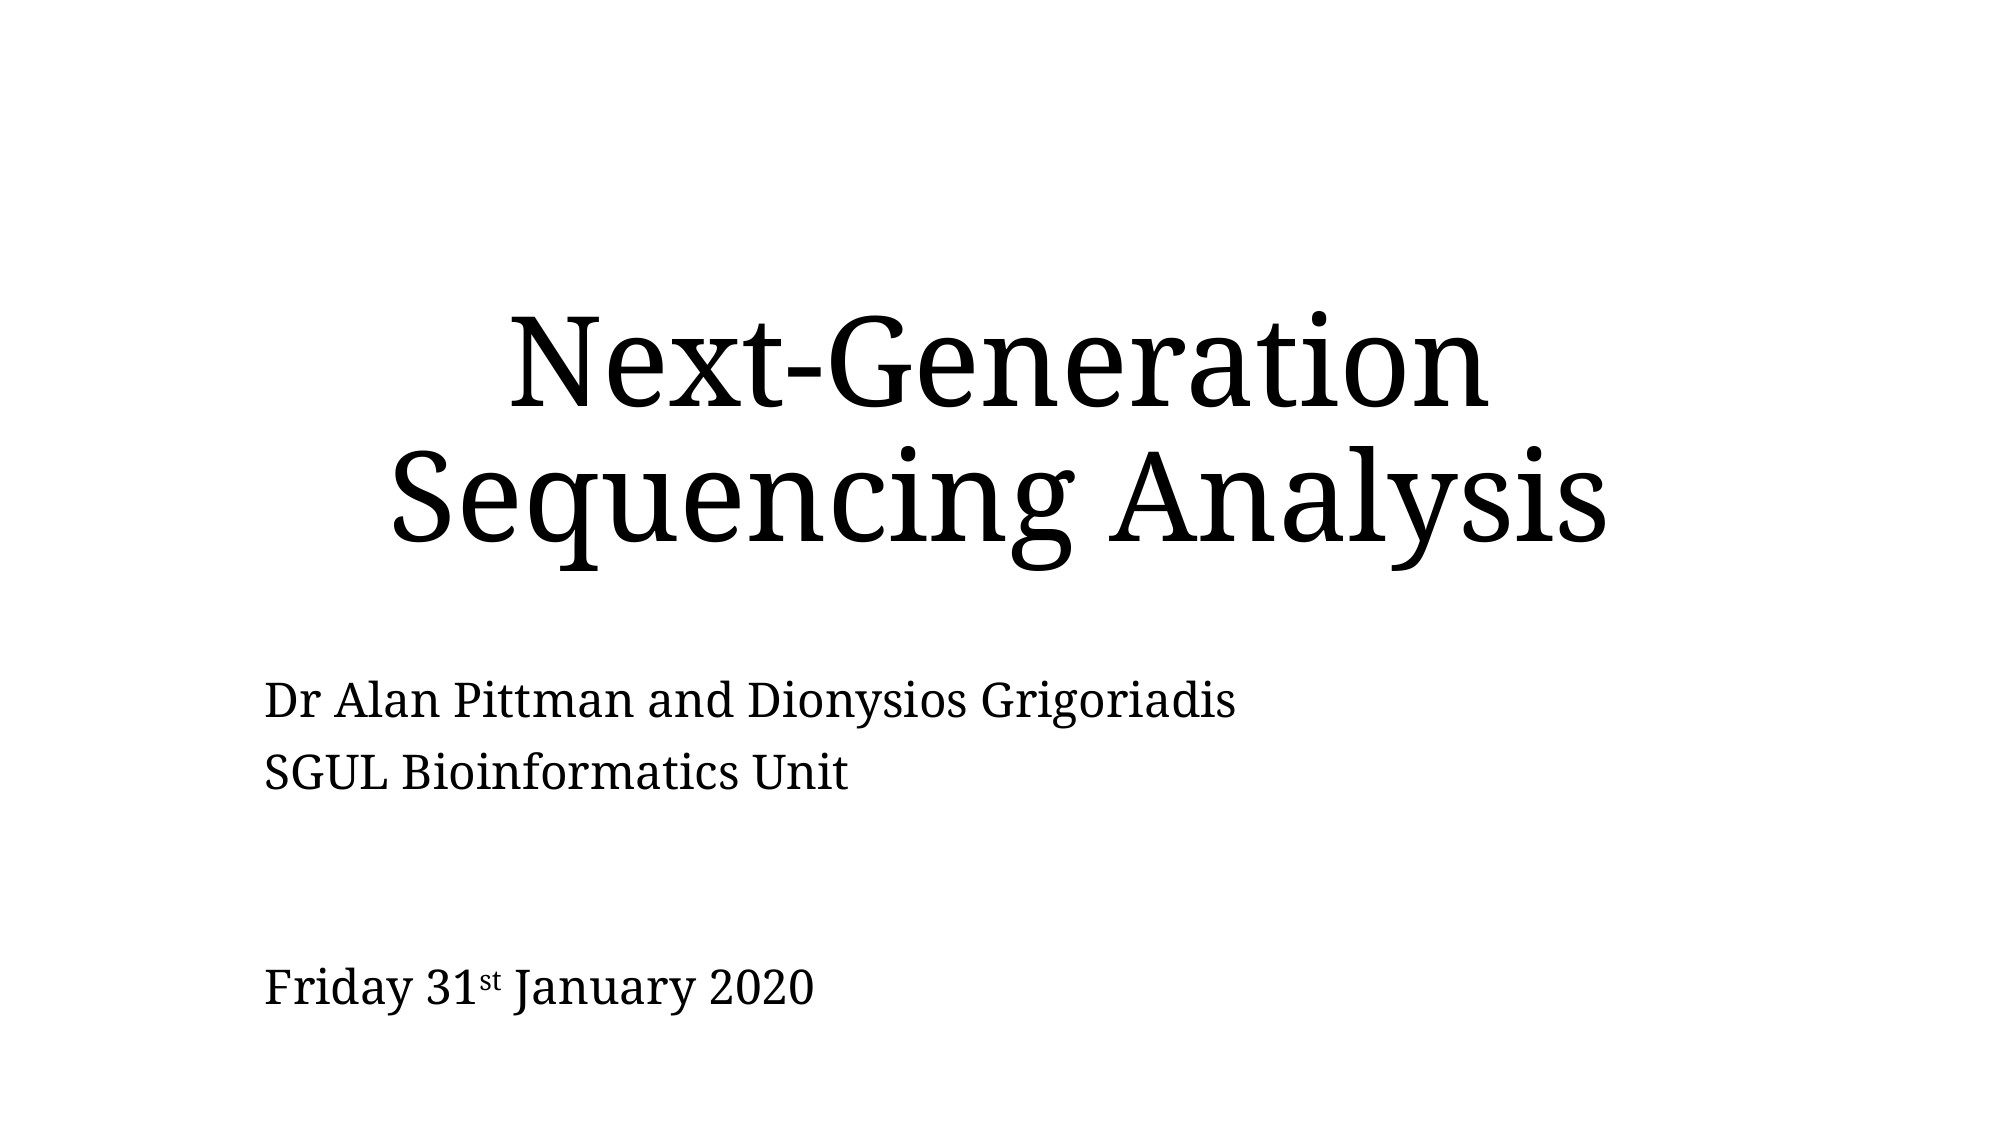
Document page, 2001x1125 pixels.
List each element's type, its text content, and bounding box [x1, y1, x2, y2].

title Next-Generation Sequencing Analysis [249, 184, 1750, 576]
subtitle Dr Alan Pittman and Dionysios Grigoriadis SGUL Bioinformatics Unit Friday 31st January 2020 [249, 590, 1750, 1026]
